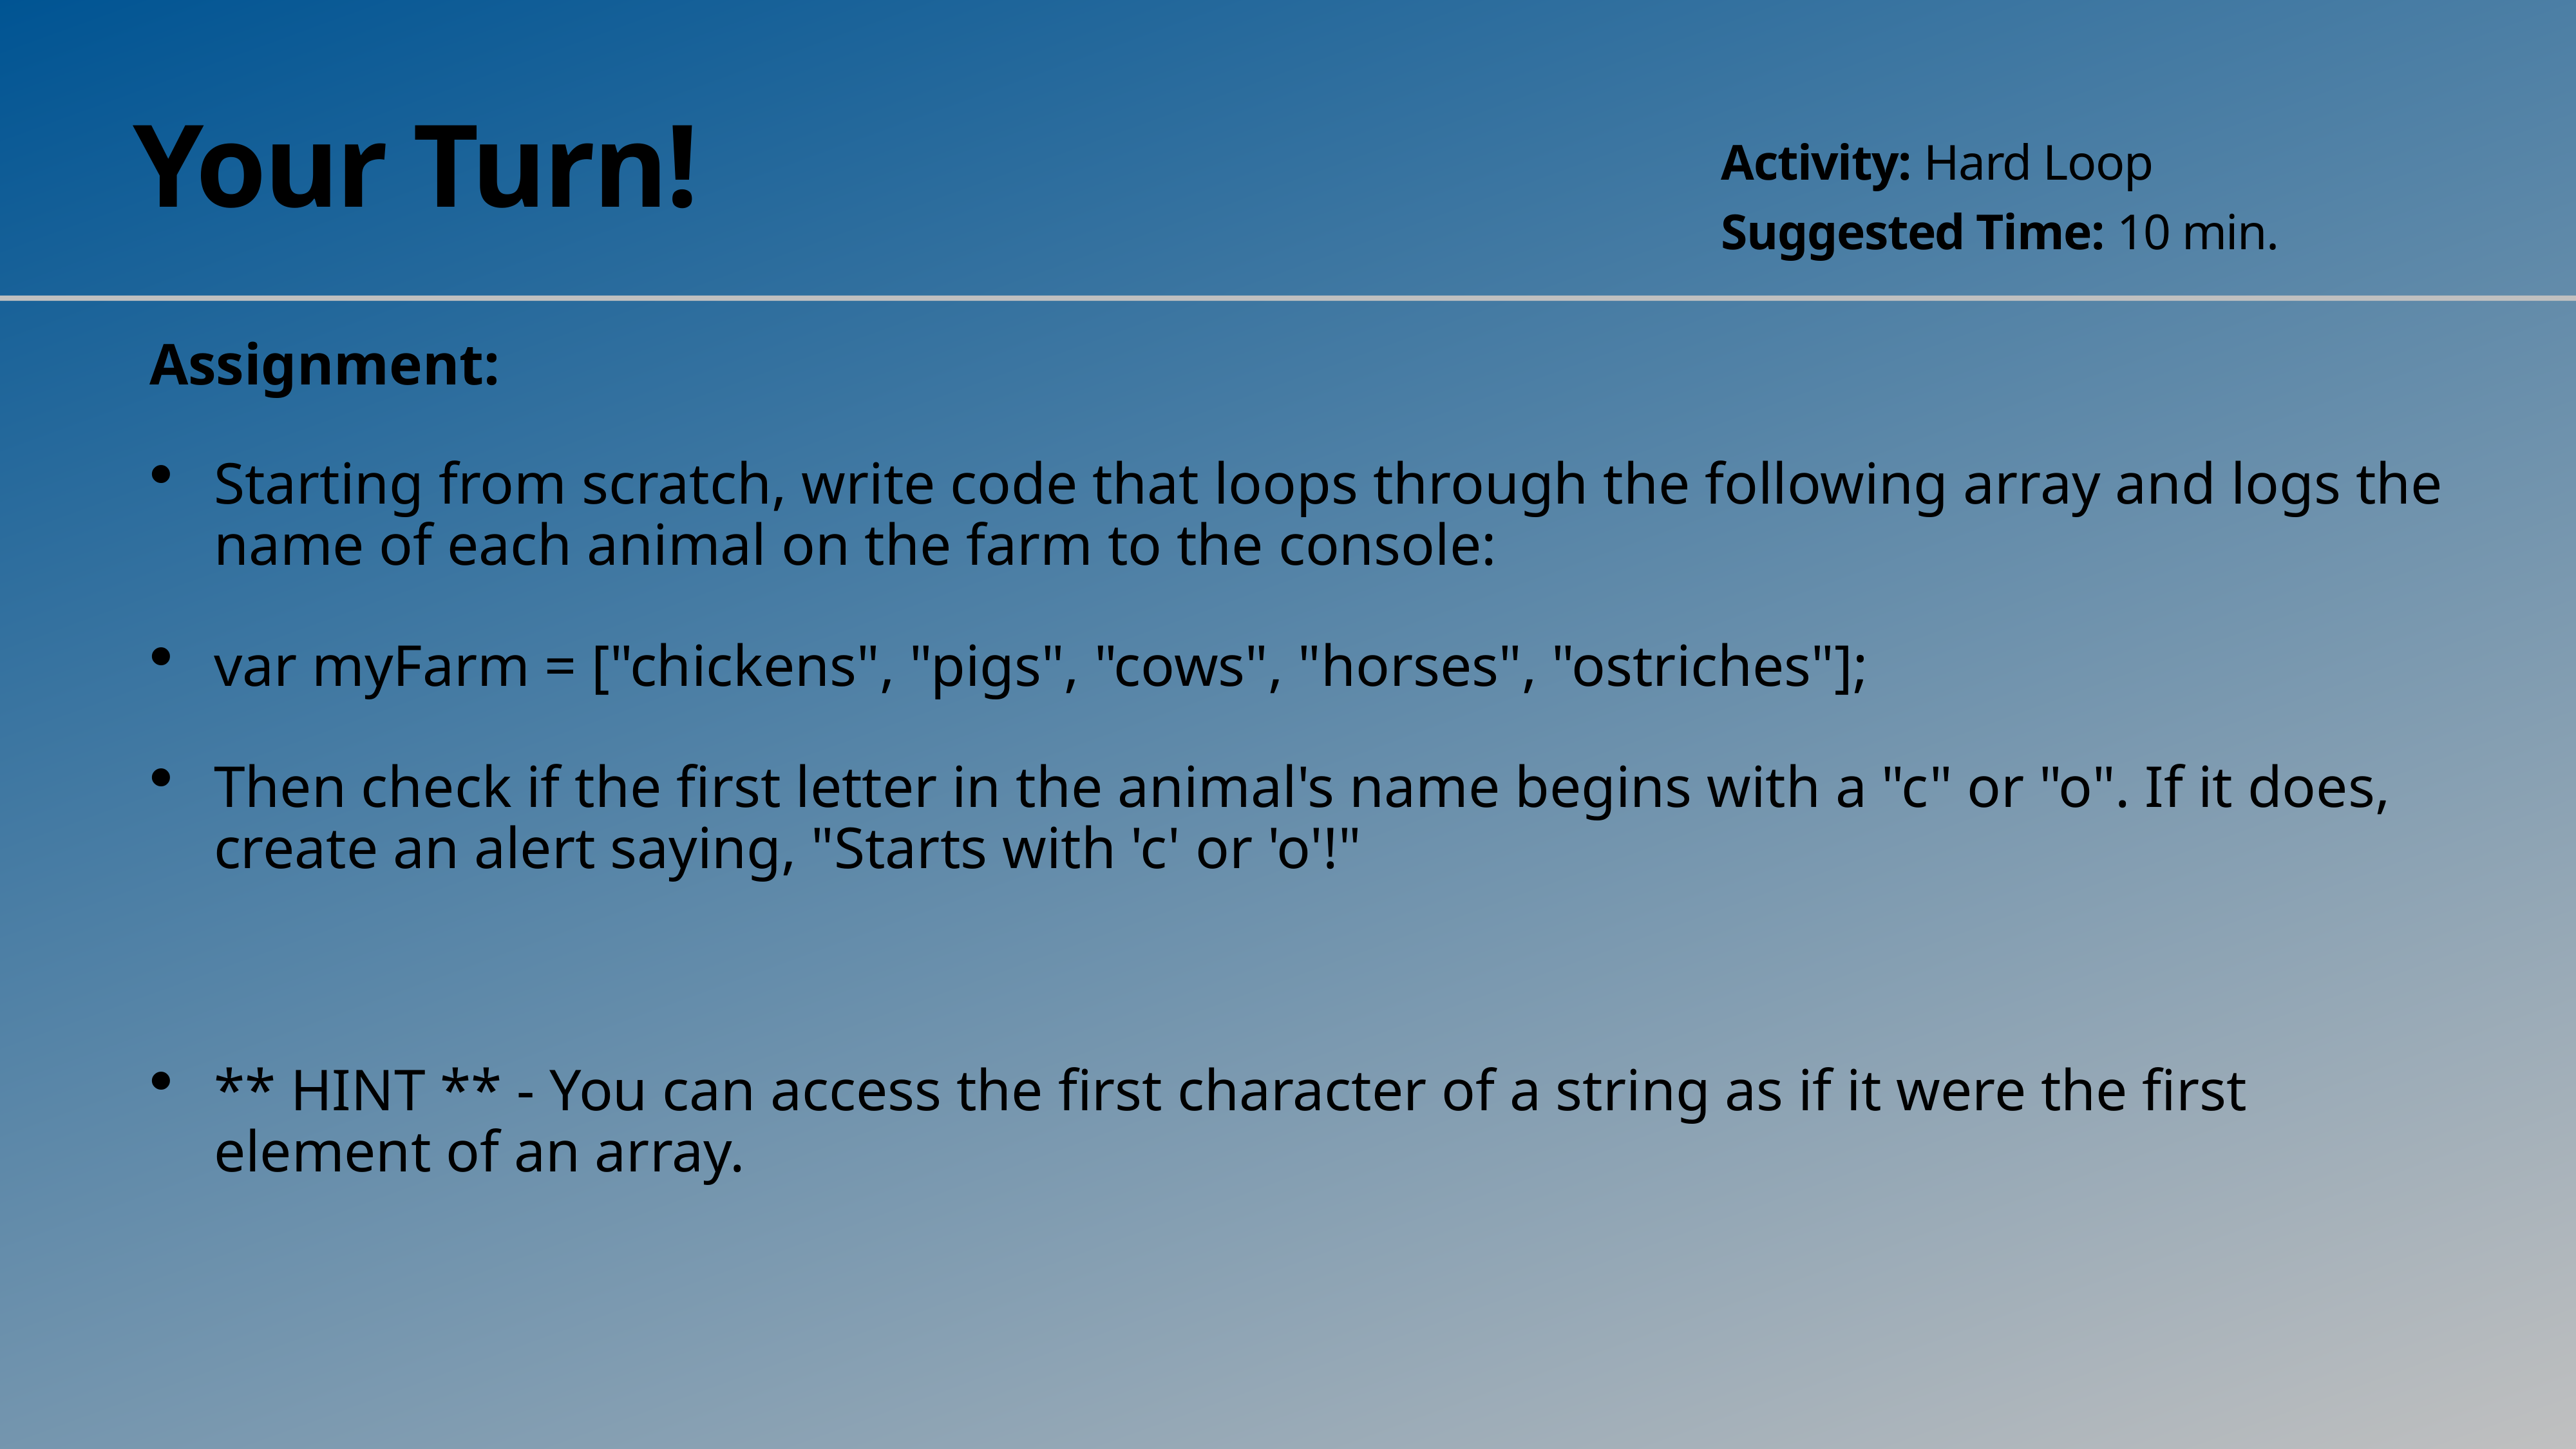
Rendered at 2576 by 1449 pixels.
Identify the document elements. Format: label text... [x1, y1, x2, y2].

list Activity: Hard Loop Suggested Time: 10 min. [1716, 113, 2521, 266]
list Assignment: [144, 330, 2466, 422]
title Your Turn! [127, 113, 1679, 266]
list Starting from scratch, write code that loops through the following array and logs the name of each animal on the farm to the console: var myFarm = ["chickens", "pigs", "cows", "horses", "ostriches"]; Then check if the first letter in the animal's name begins with a "c" or "o". If it does, create an alert saying, "Starts with 'c' or 'o'!" ** HINT ** - You can access the first character of a string as if it were the first element of an array. [144, 450, 2466, 1340]
